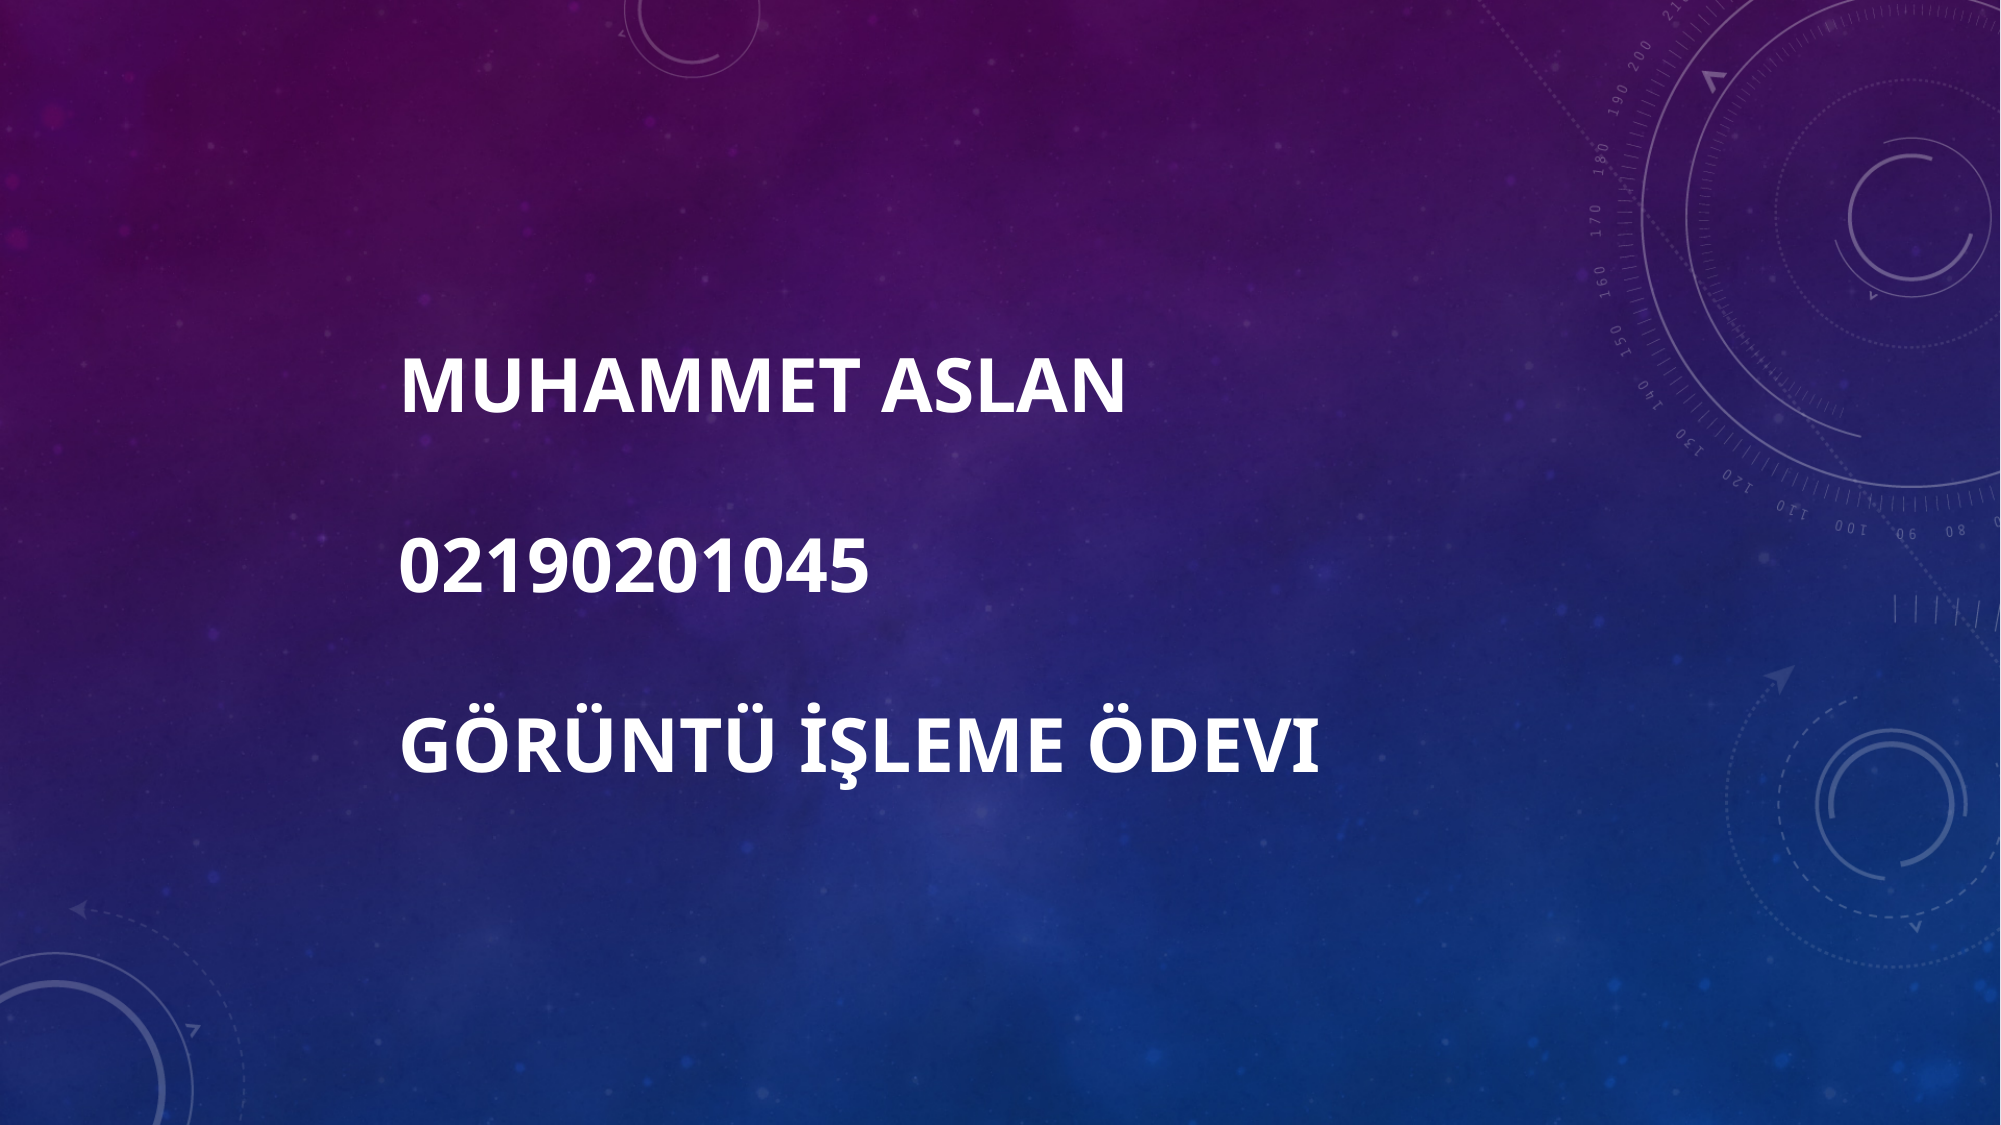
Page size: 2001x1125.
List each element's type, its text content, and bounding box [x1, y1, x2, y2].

title Muhammet aslan 02190201045 Görüntü İşleme Ödevi [383, 96, 2000, 1029]
picture [0, 0, 2001, 1125]
